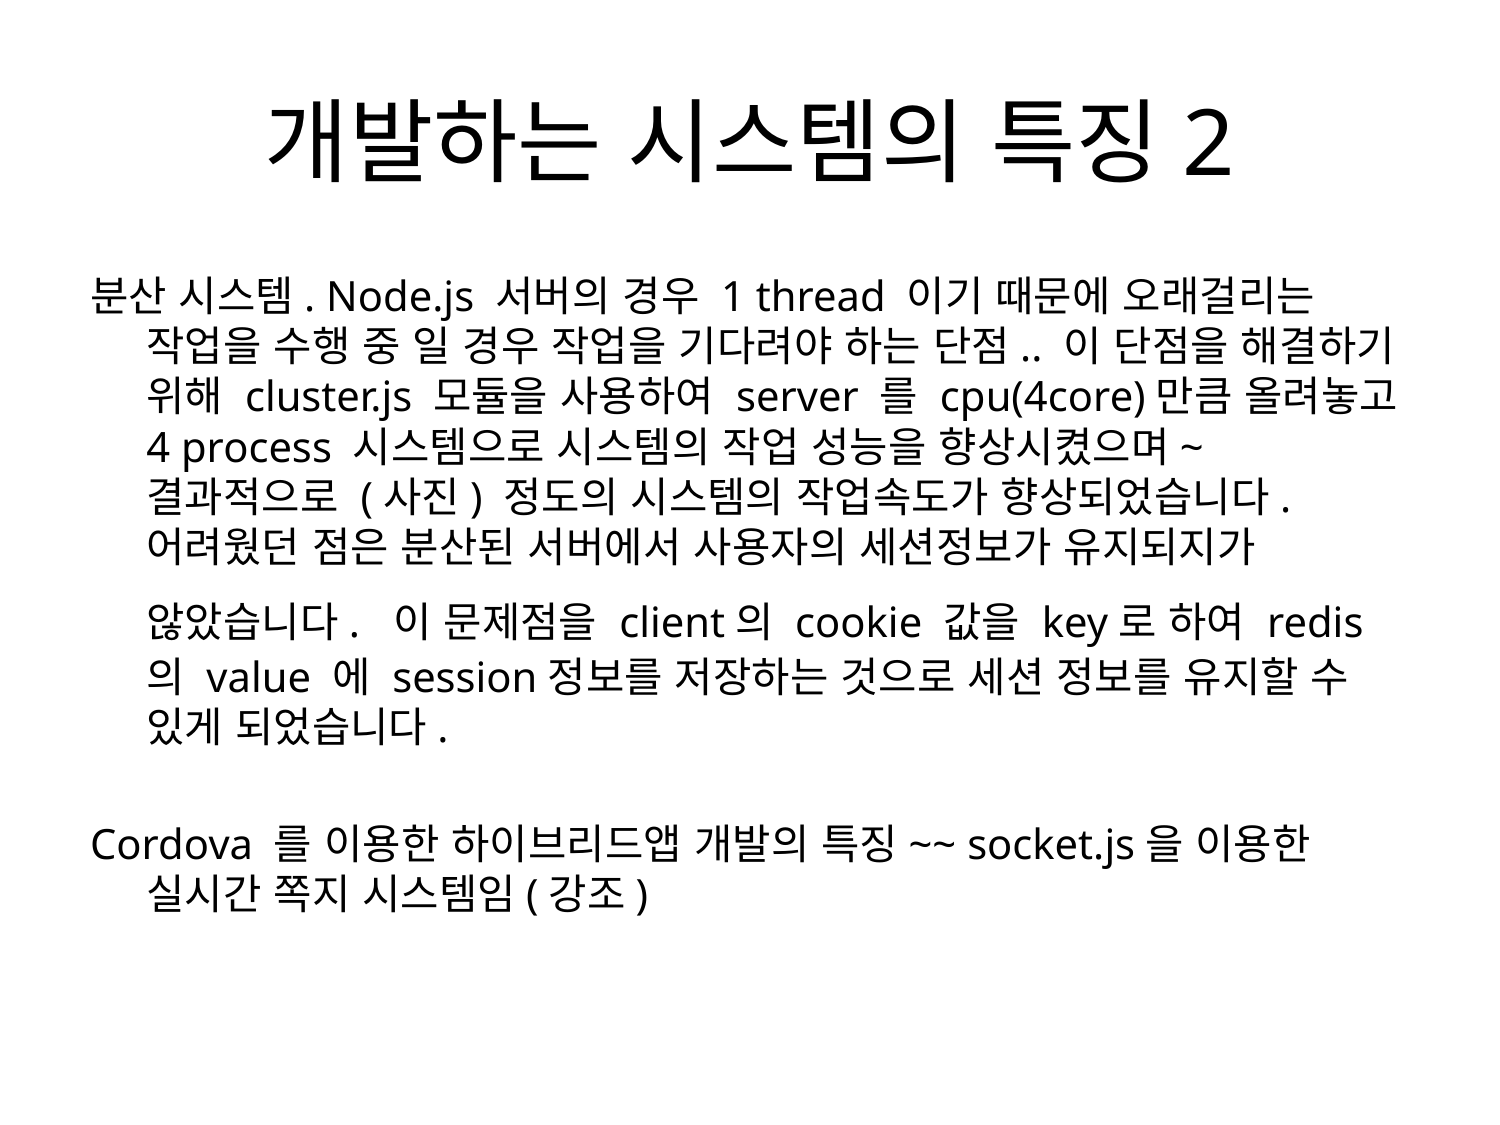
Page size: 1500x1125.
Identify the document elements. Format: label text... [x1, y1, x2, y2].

title 개발하는 시스템의 특징2 [75, 45, 1425, 233]
list 분산 시스템. Node.js 서버의 경우 1 thread 이기 때문에 오래걸리는 작업을 수행 중 일 경우 작업을 기다려야 하는 단점.. 이 단점을 해결하기 위해 cluster.js 모듈을 사용하여 server 를 cpu(4core)만큼 올려놓고 4 process 시스템으로 시스템의 작업 성능을 향상시켰으며~ 결과적으로 (사진) 정도의 시스템의 작업속도가 향상되었습니다. 어려웠던 점은 분산된 서버에서 사용자의 세션정보가 유지되지가 않았습니다. 이 문제점을 client의 cookie 값을 key로 하여 redis 의 value 에 session정보를 저장하는 것으로 세션 정보를 유지할 수 있게 되었습니다. Cordova 를 이용한 하이브리드앱 개발의 특징~~ socket.js을 이용한 실시간 쪽지 시스템임(강조) [75, 262, 1425, 1005]
